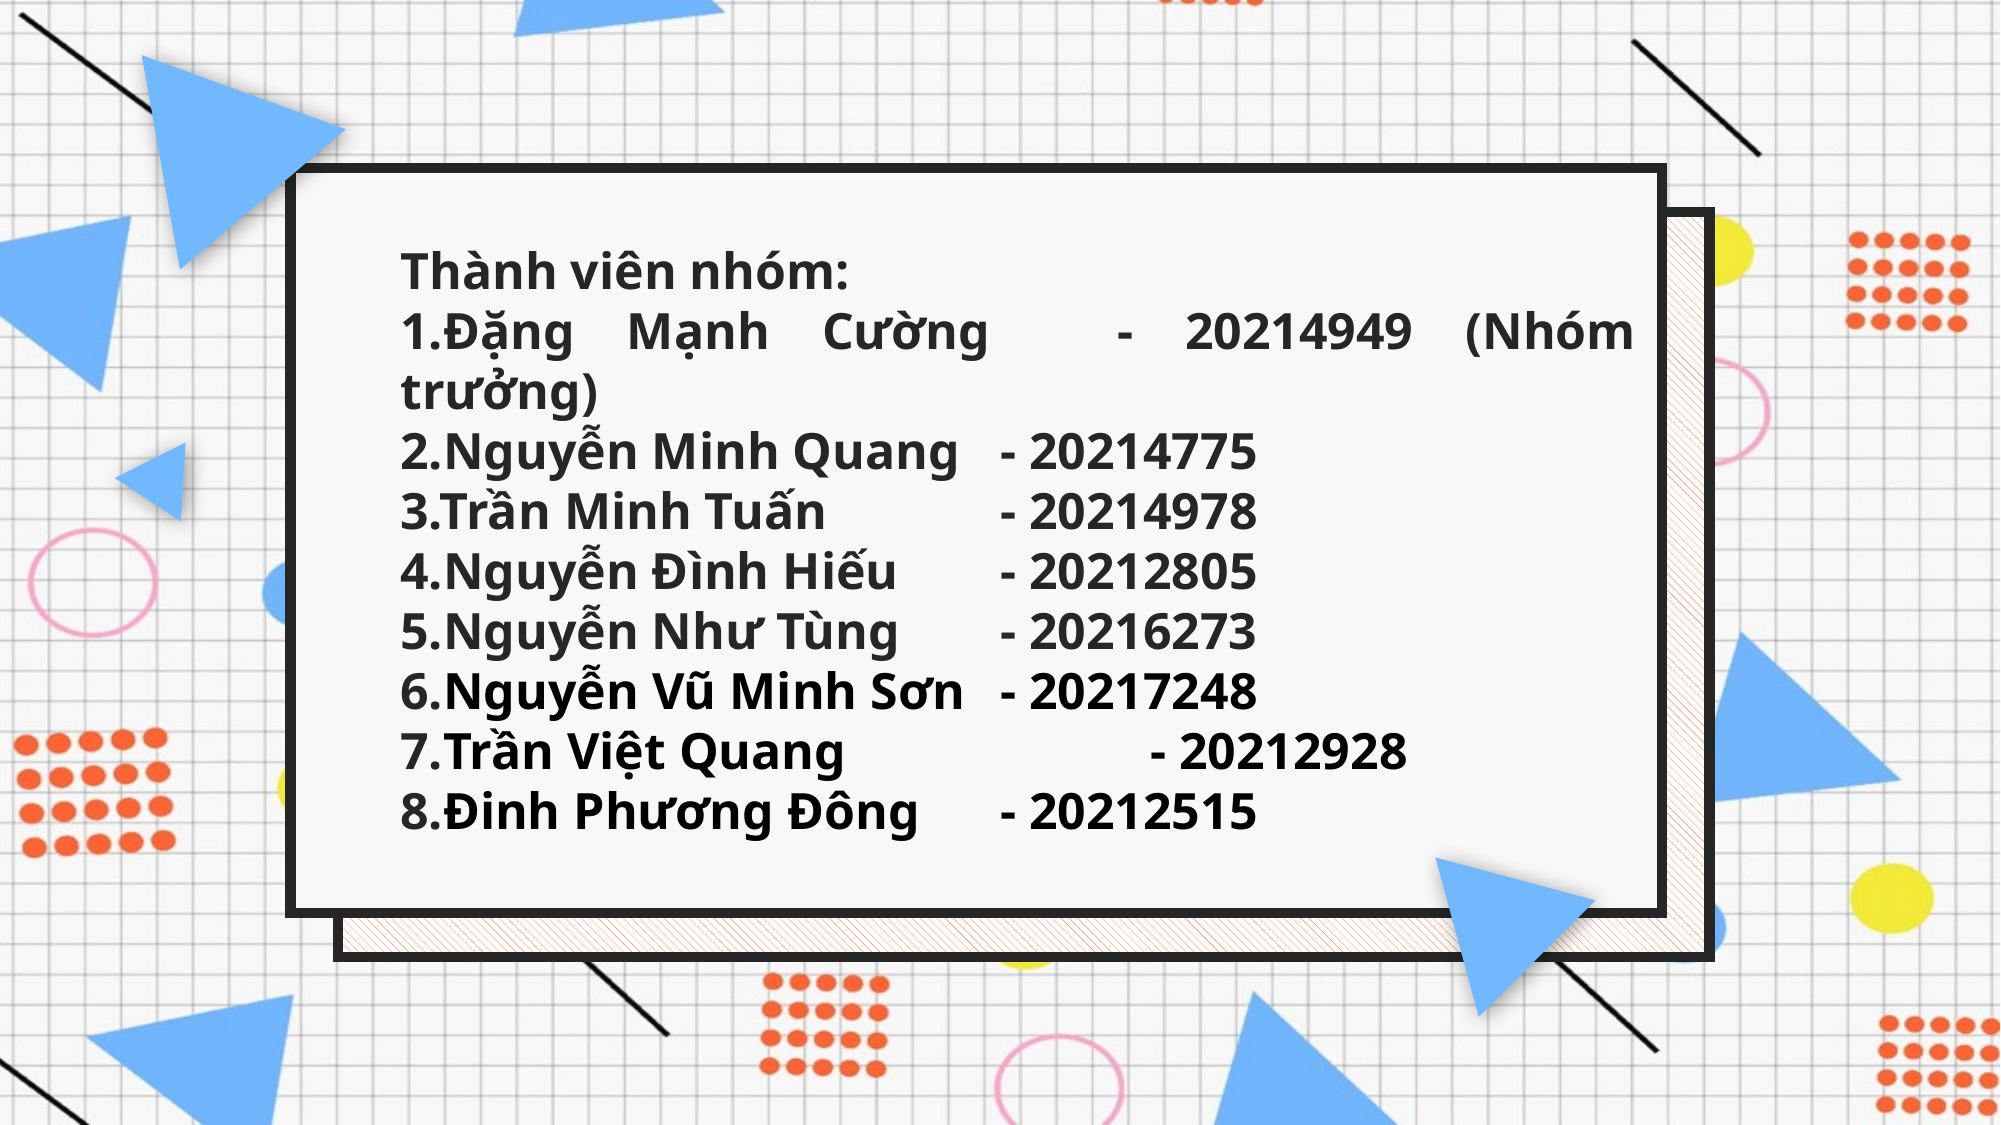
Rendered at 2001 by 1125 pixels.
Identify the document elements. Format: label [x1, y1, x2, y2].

text_box [140, 53, 348, 272]
text_box [290, 167, 1710, 958]
text_box [1461, 958, 1540, 1019]
picture [0, 0, 2001, 1125]
text_box [112, 440, 187, 524]
